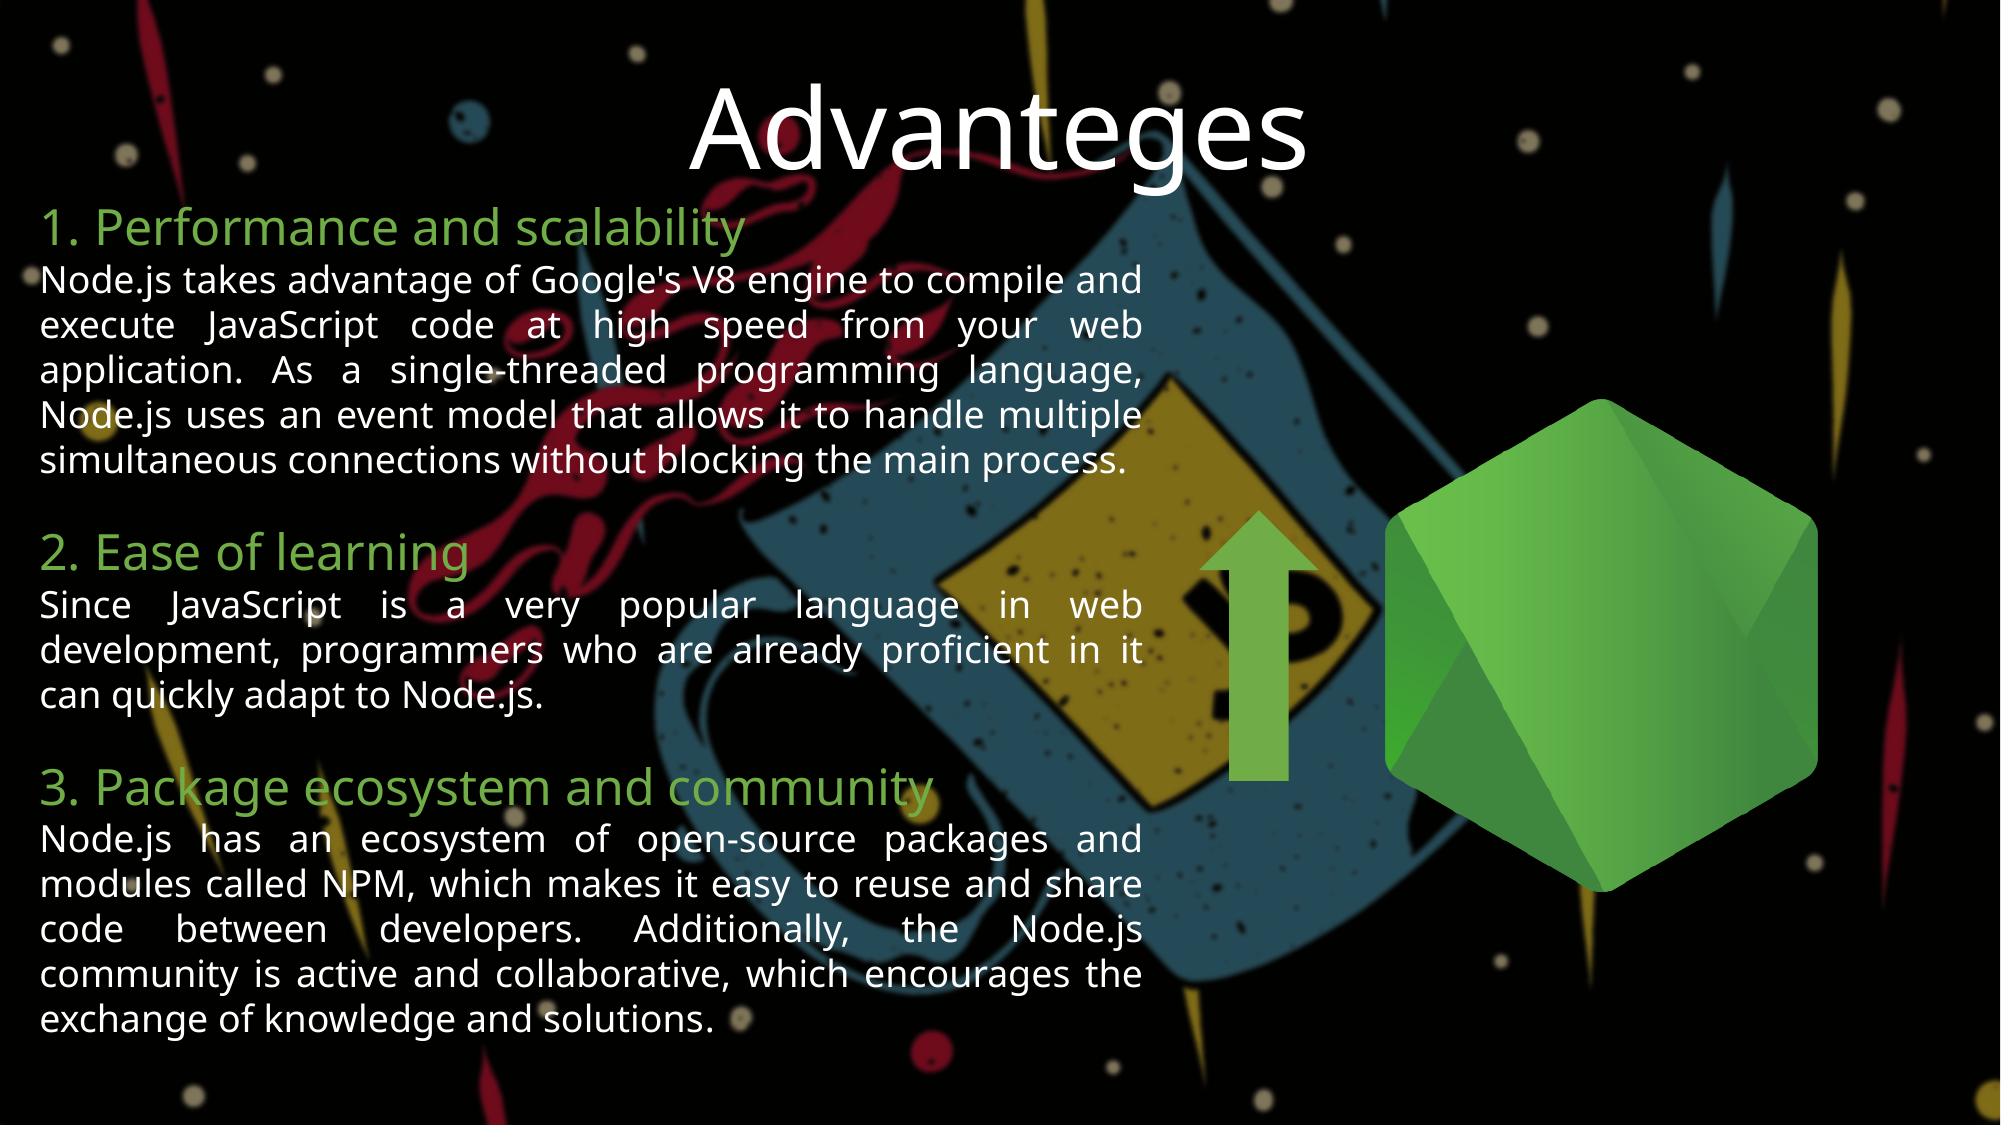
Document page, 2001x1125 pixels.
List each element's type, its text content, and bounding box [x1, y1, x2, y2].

text_box [1198, 510, 1319, 781]
text_box Advanteges [591, 49, 1409, 200]
picture [0, 0, 2001, 1125]
text_box 1. Performance and scalability Node.js takes advantage of Google's V8 engine to compile and execute JavaScript code at high speed from your web application. As a single-threaded programming language, Node.js uses an event model that allows it to handle multiple simultaneous connections without blocking the main process. 2. Ease of learning Since JavaScript is a very popular language in web development, programmers who are already proficient in it can quickly adapt to Node.js. 3. Package ecosystem and community Node.js has an ecosystem of open-source packages and modules called NPM, which makes it easy to reuse and share code between developers. Additionally, the Node.js community is active and collaborative, which encourages the exchange of knowledge and solutions. [24, 188, 1160, 1048]
